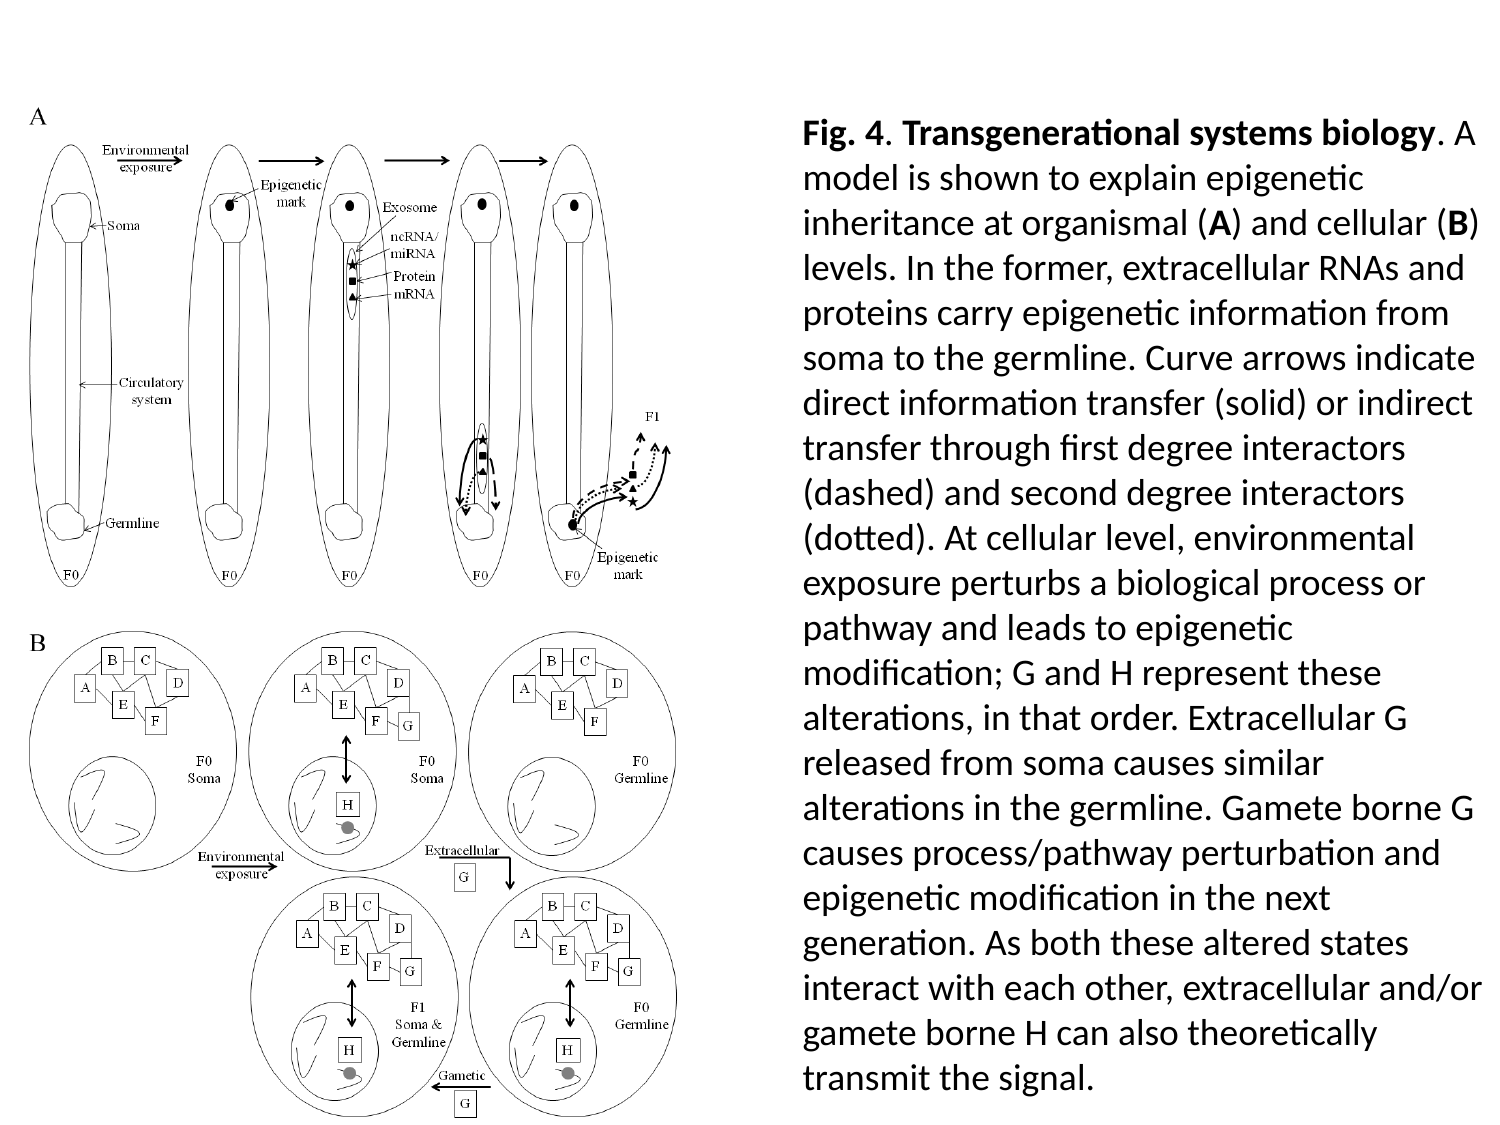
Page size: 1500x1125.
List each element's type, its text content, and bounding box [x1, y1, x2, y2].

text_box Fig. 4. Transgenerational systems biology. A model is shown to explain epigenetic inheritance at organismal (A) and cellular (B) levels. In the former, extracellular RNAs and proteins carry epigenetic information from soma to the germline. Curve arrows indicate direct information transfer (solid) or indirect transfer through first degree interactors (dashed) and second degree interactors (dotted). At cellular level, environmental exposure perturbs a biological process or pathway and leads to epigenetic modification; G and H represent these alterations, in that order. Extracellular G released from soma causes similar alterations in the germline. Gamete borne G causes process/pathway perturbation and epigenetic modification in the next generation. As both these altered states interact with each other, extracellular and/or gamete borne H can also theoretically transmit the signal. [787, 100, 1500, 1116]
slide_number [1074, 1042, 1425, 1103]
picture [23, 99, 688, 1125]
